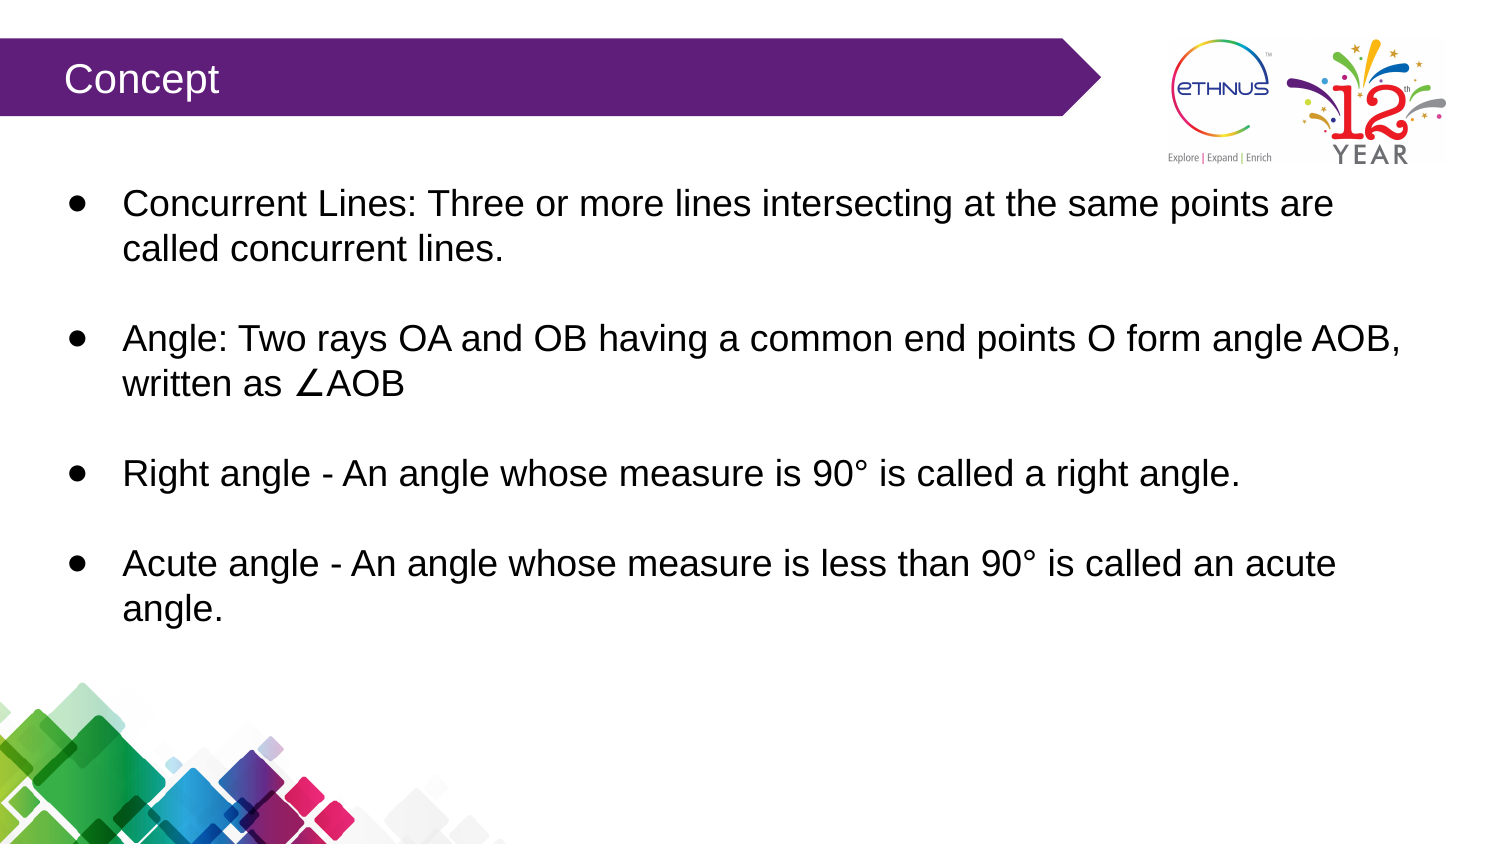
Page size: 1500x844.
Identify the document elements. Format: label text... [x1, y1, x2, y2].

list Concurrent Lines: Three or more lines intersecting at the same points are called concurrent lines. Angle: Two rays OA and OB having a common end points O form angle AOB, written as ∠AOB Right angle - An angle whose measure is 90° is called a right angle. Acute angle - An angle whose measure is less than 90° is called an acute angle. [32, 164, 1431, 687]
text_box [639, 38, 1102, 117]
text_box [0, 38, 52, 117]
picture [1167, 38, 1447, 165]
text_box Concept [52, 38, 639, 117]
picture [0, 667, 732, 844]
